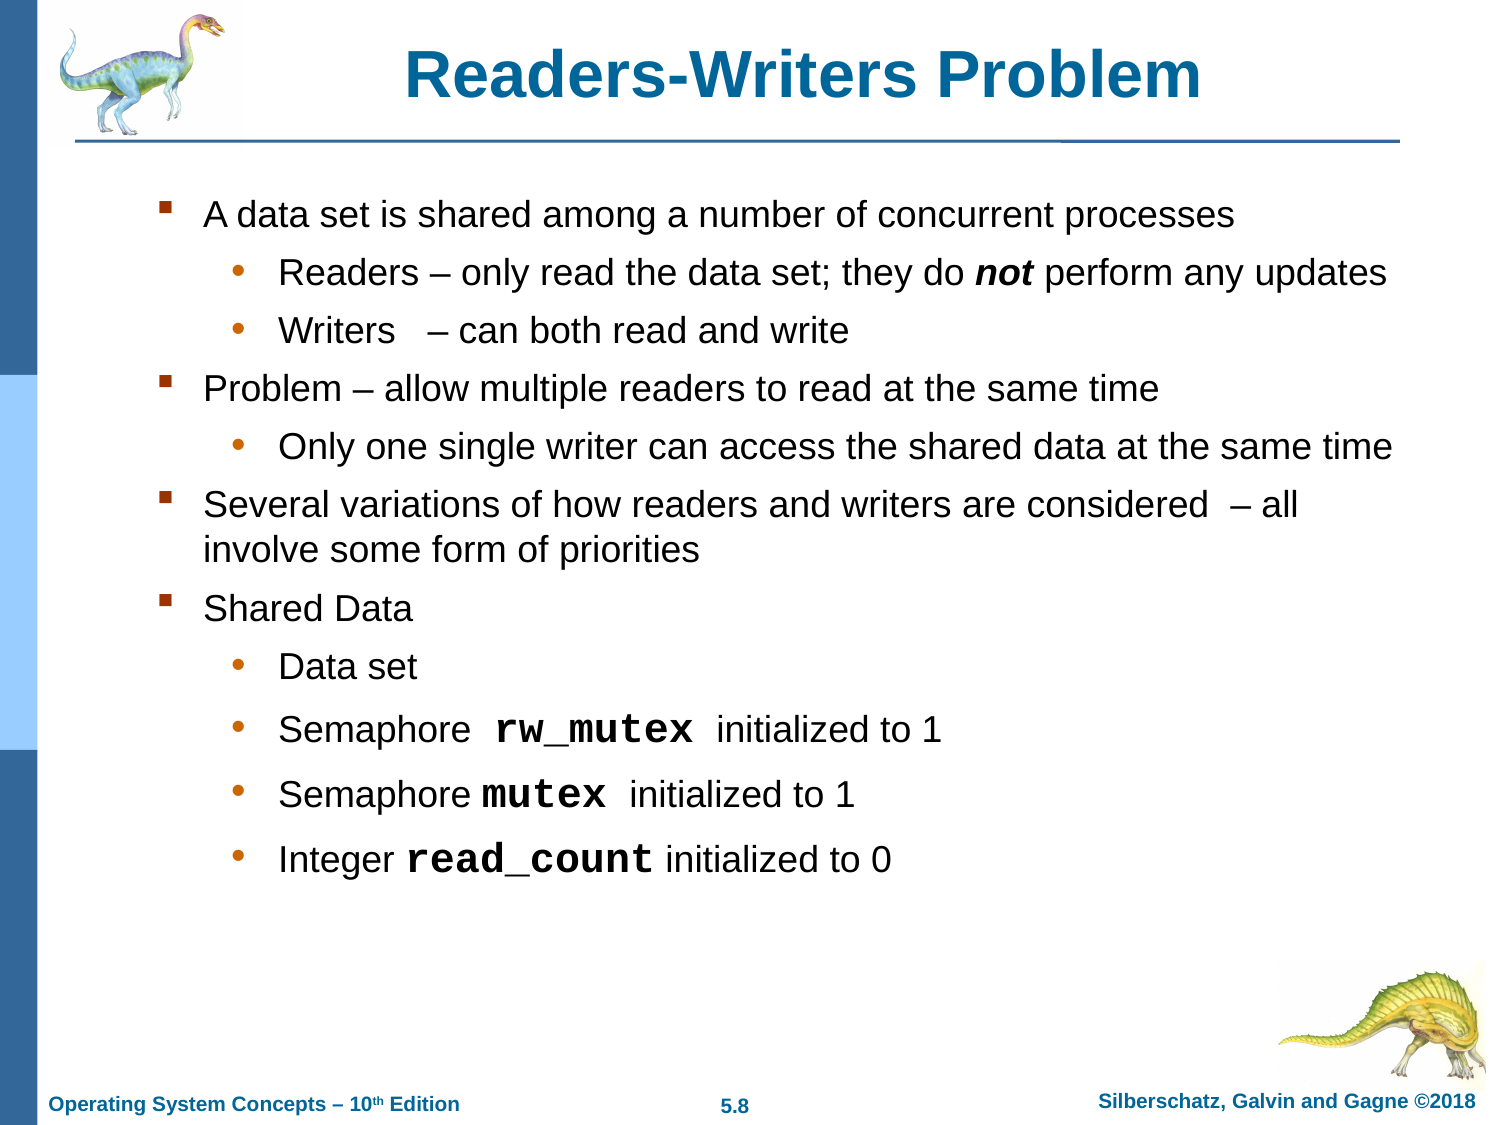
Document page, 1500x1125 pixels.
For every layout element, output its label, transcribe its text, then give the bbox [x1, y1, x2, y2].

picture [1275, 959, 1486, 1090]
picture [46, 0, 243, 149]
title Readers-Writers Problem [183, 23, 1425, 119]
list A data set is shared among a number of concurrent processes Readers – only read the data set; they do not perform any updates Writers – can both read and write Problem – allow multiple readers to read at the same time Only one single writer can access the shared data at the same time Several variations of how readers and writers are considered – all involve some form of priorities Shared Data Data set Semaphore rw_mutex initialized to 1 Semaphore mutex initialized to 1 Integer read_count initialized to 0 [141, 182, 1432, 1004]
